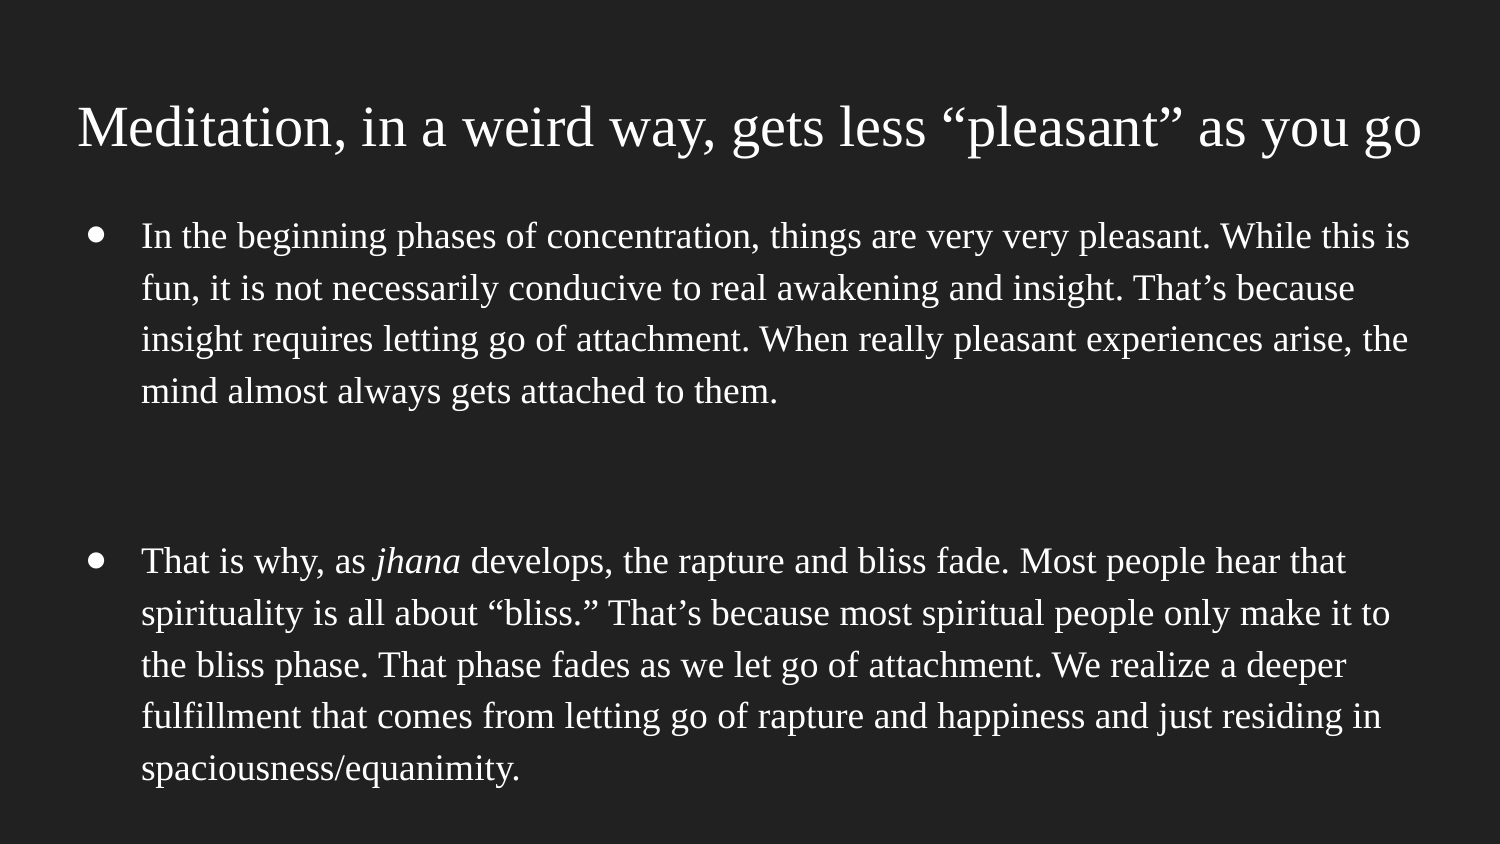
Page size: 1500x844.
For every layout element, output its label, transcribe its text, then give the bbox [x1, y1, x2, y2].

list In the beginning phases of concentration, things are very very pleasant. While this is fun, it is not necessarily conducive to real awakening and insight. That’s because insight requires letting go of attachment. When really pleasant experiences arise, the mind almost always gets attached to them. That is why, as jhana develops, the rapture and bliss fade. Most people hear that spirituality is all about “bliss.” That’s because most spiritual people only make it to the bliss phase. That phase fades as we let go of attachment. We realize a deeper fulfillment that comes from letting go of rapture and happiness and just residing in spaciousness/equanimity. [51, 189, 1449, 750]
title Meditation, in a weird way, gets less “pleasant” as you go [51, 72, 1449, 167]
